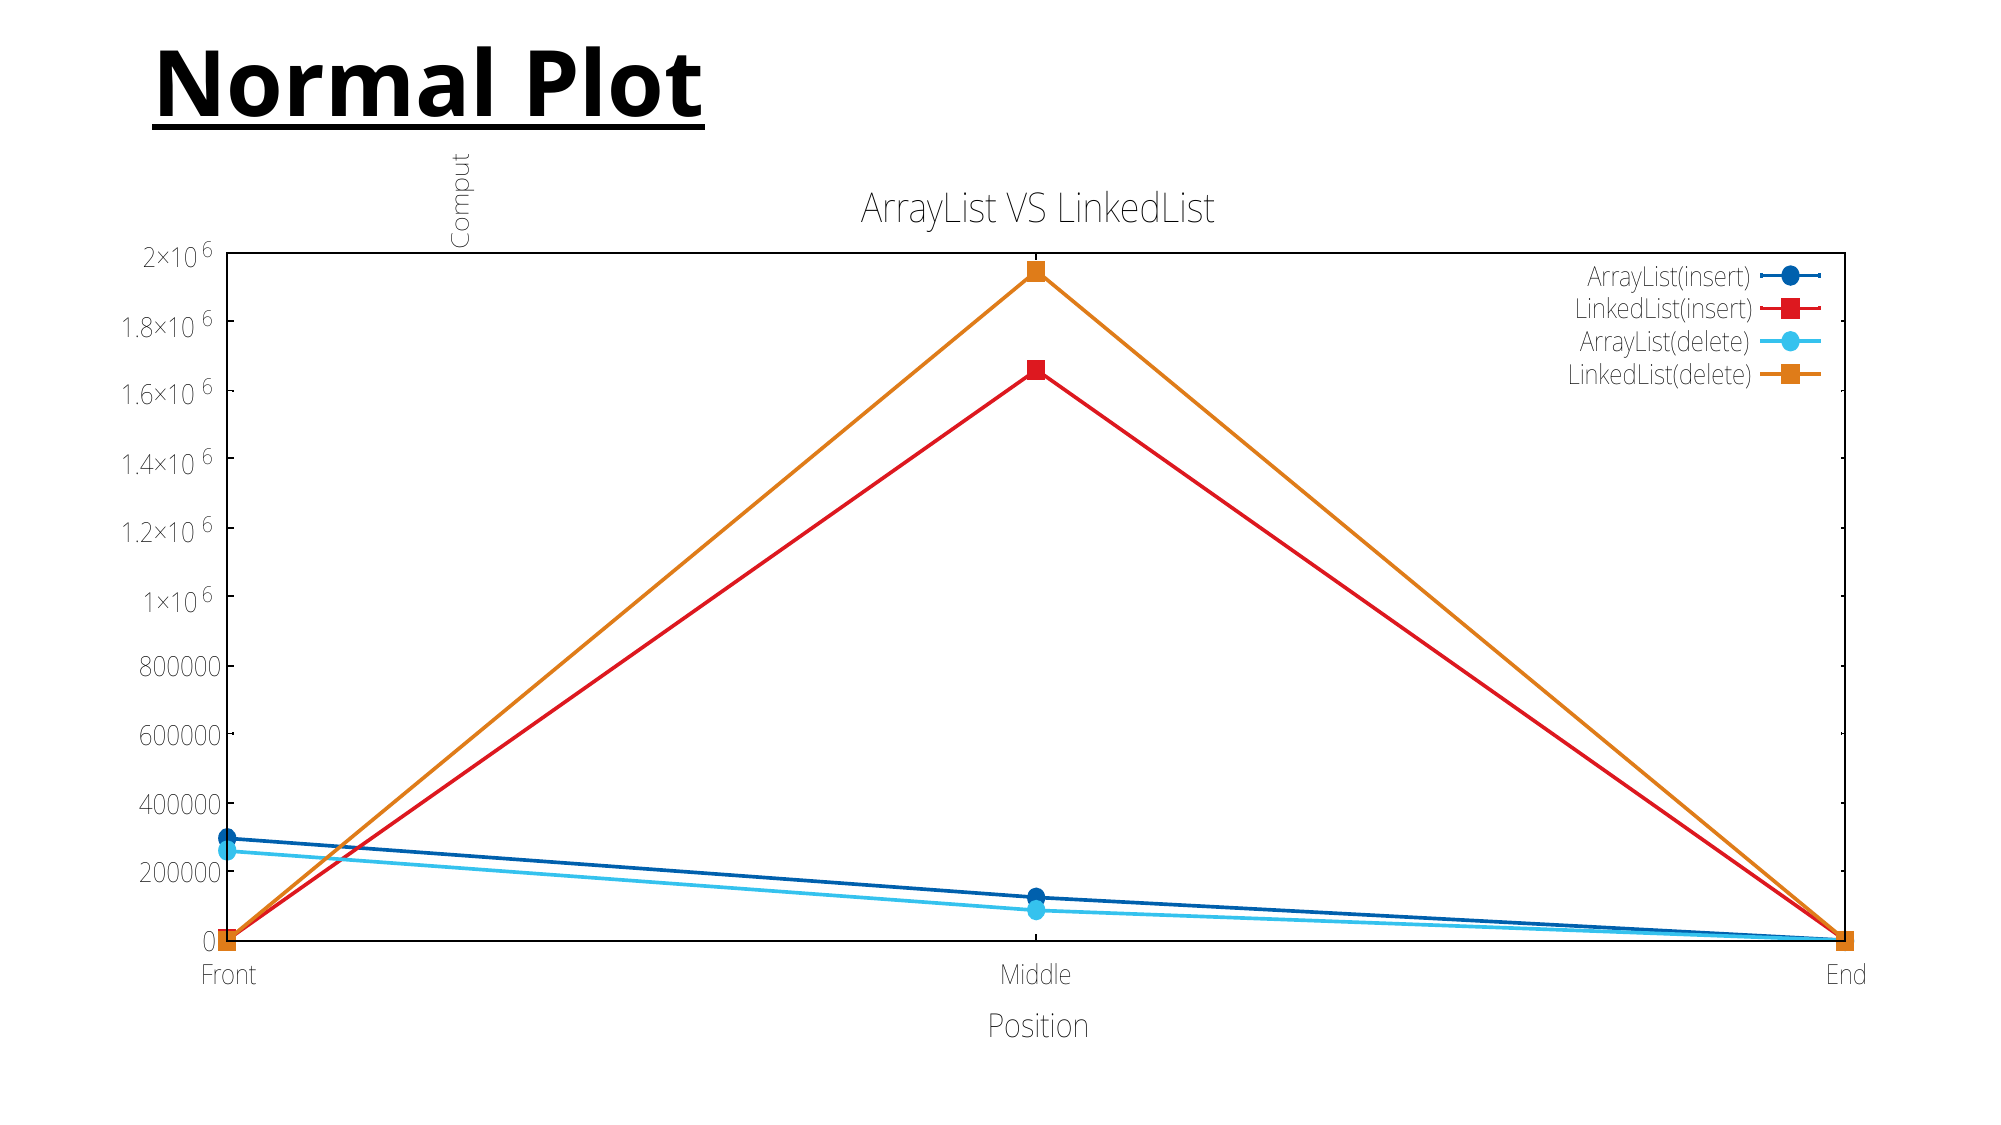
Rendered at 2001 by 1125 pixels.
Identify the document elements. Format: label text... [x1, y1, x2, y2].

picture [52, 154, 1886, 1046]
title Normal Plot [137, 0, 1863, 154]
